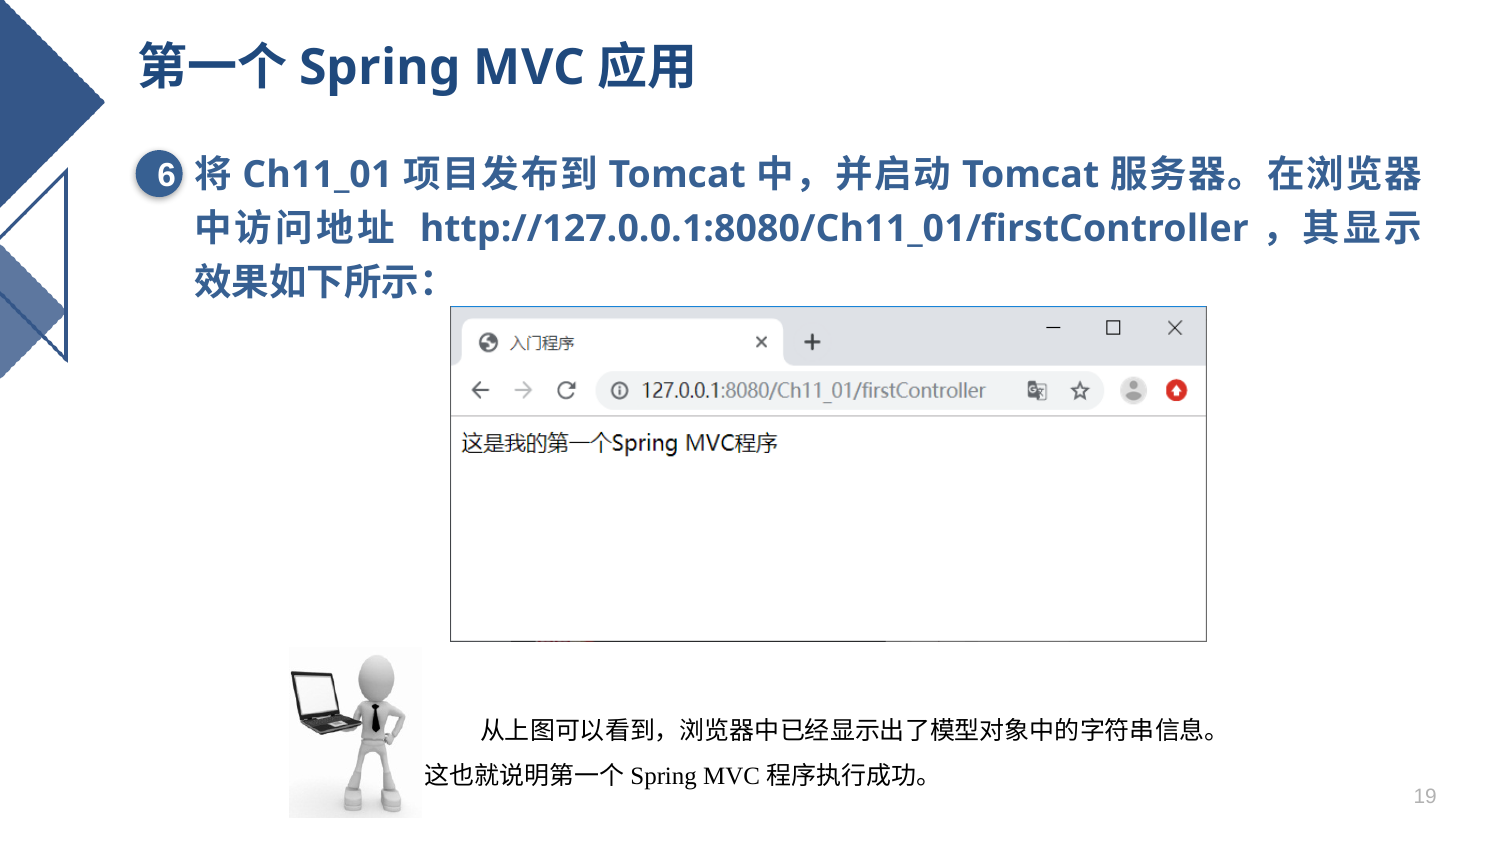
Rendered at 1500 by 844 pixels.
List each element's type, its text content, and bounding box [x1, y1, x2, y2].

text_box 6 [132, 146, 186, 201]
slide_number 19 [1388, 772, 1462, 818]
picture [0, 0, 105, 446]
title 第一个Spring MVC应用 [123, 26, 1436, 102]
list 将Ch11_01项目发布到Tomcat中，并启动Tomcat服务器。在浏览器中访问地址 http://127.0.0.1:8080/Ch11_01/firstController，其显示效果如下所示： [124, 134, 1436, 774]
picture [288, 647, 422, 818]
picture [450, 306, 1207, 642]
text_box 从上图可以看到，浏览器中已经显示出了模型对象中的字符串信息。这也就说明第一个Spring MVC程序执行成功。 [425, 774, 1247, 797]
